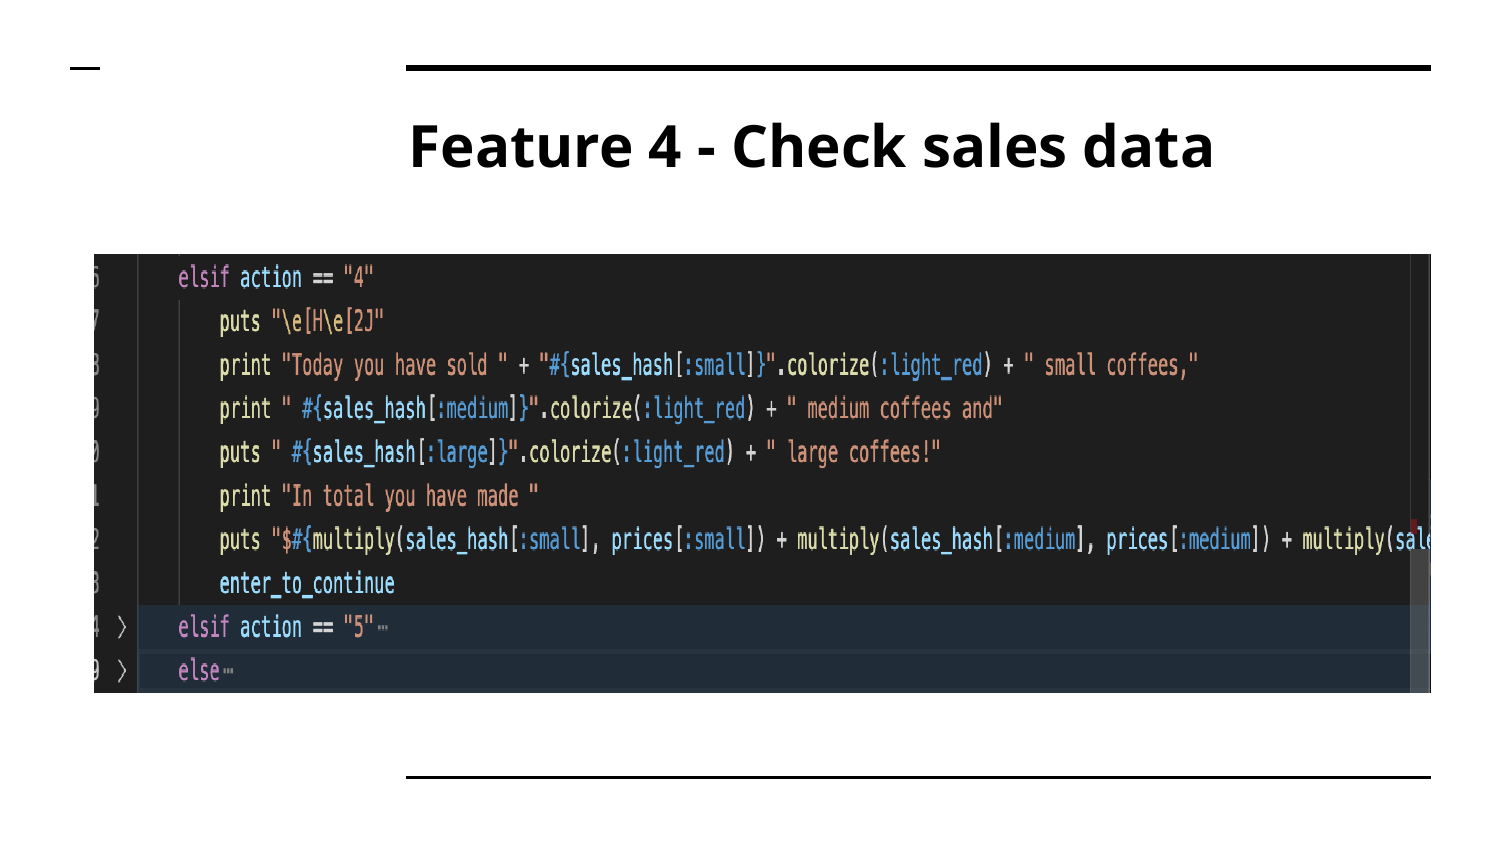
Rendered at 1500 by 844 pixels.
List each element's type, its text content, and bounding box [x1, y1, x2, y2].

title Feature 4 - Check sales data [393, 94, 1431, 199]
picture [93, 253, 1431, 694]
